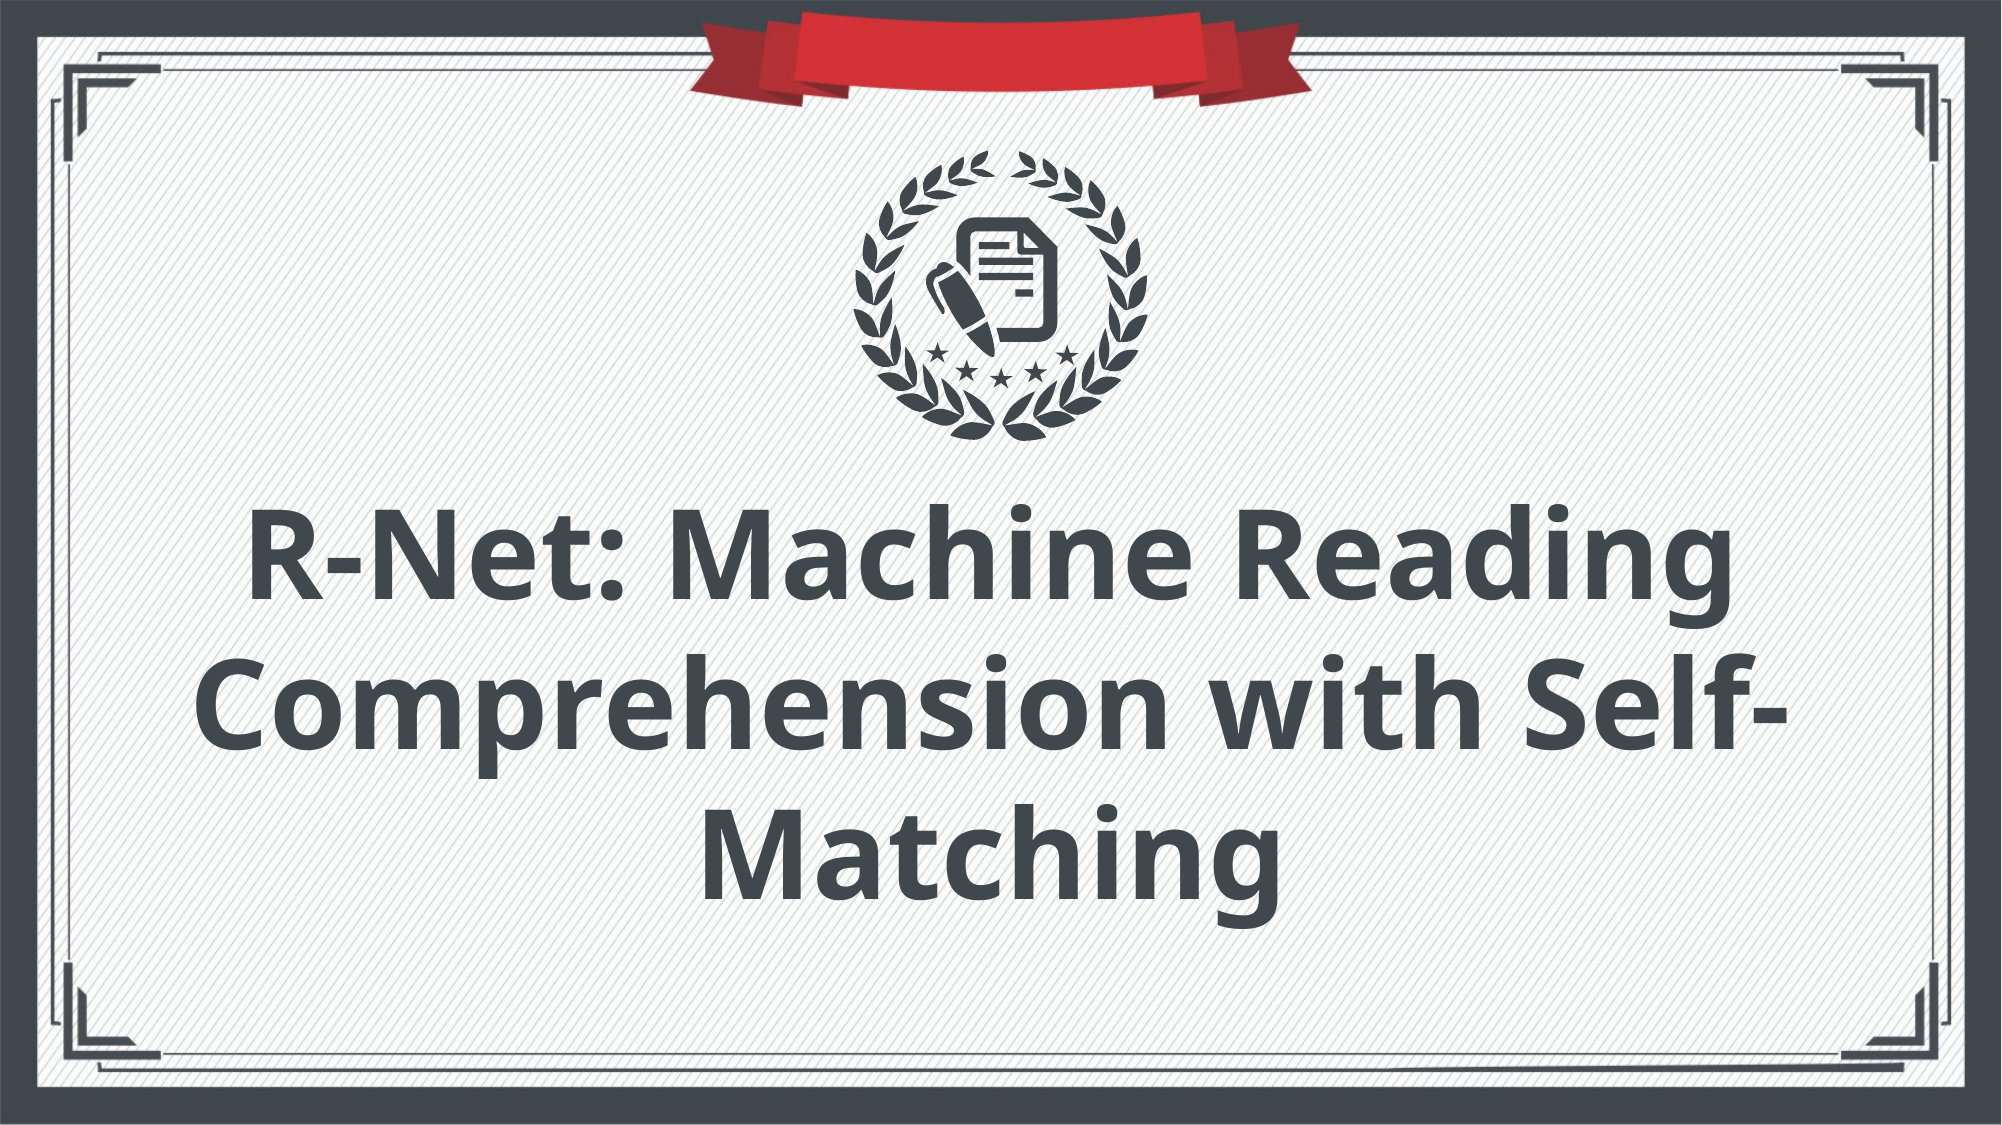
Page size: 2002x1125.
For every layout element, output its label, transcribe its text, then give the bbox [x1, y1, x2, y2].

text_box R-Net: Machine Reading Comprehension with Self-Matching [147, 704, 1836, 846]
picture [0, 0, 2002, 1125]
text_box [853, 150, 1148, 442]
